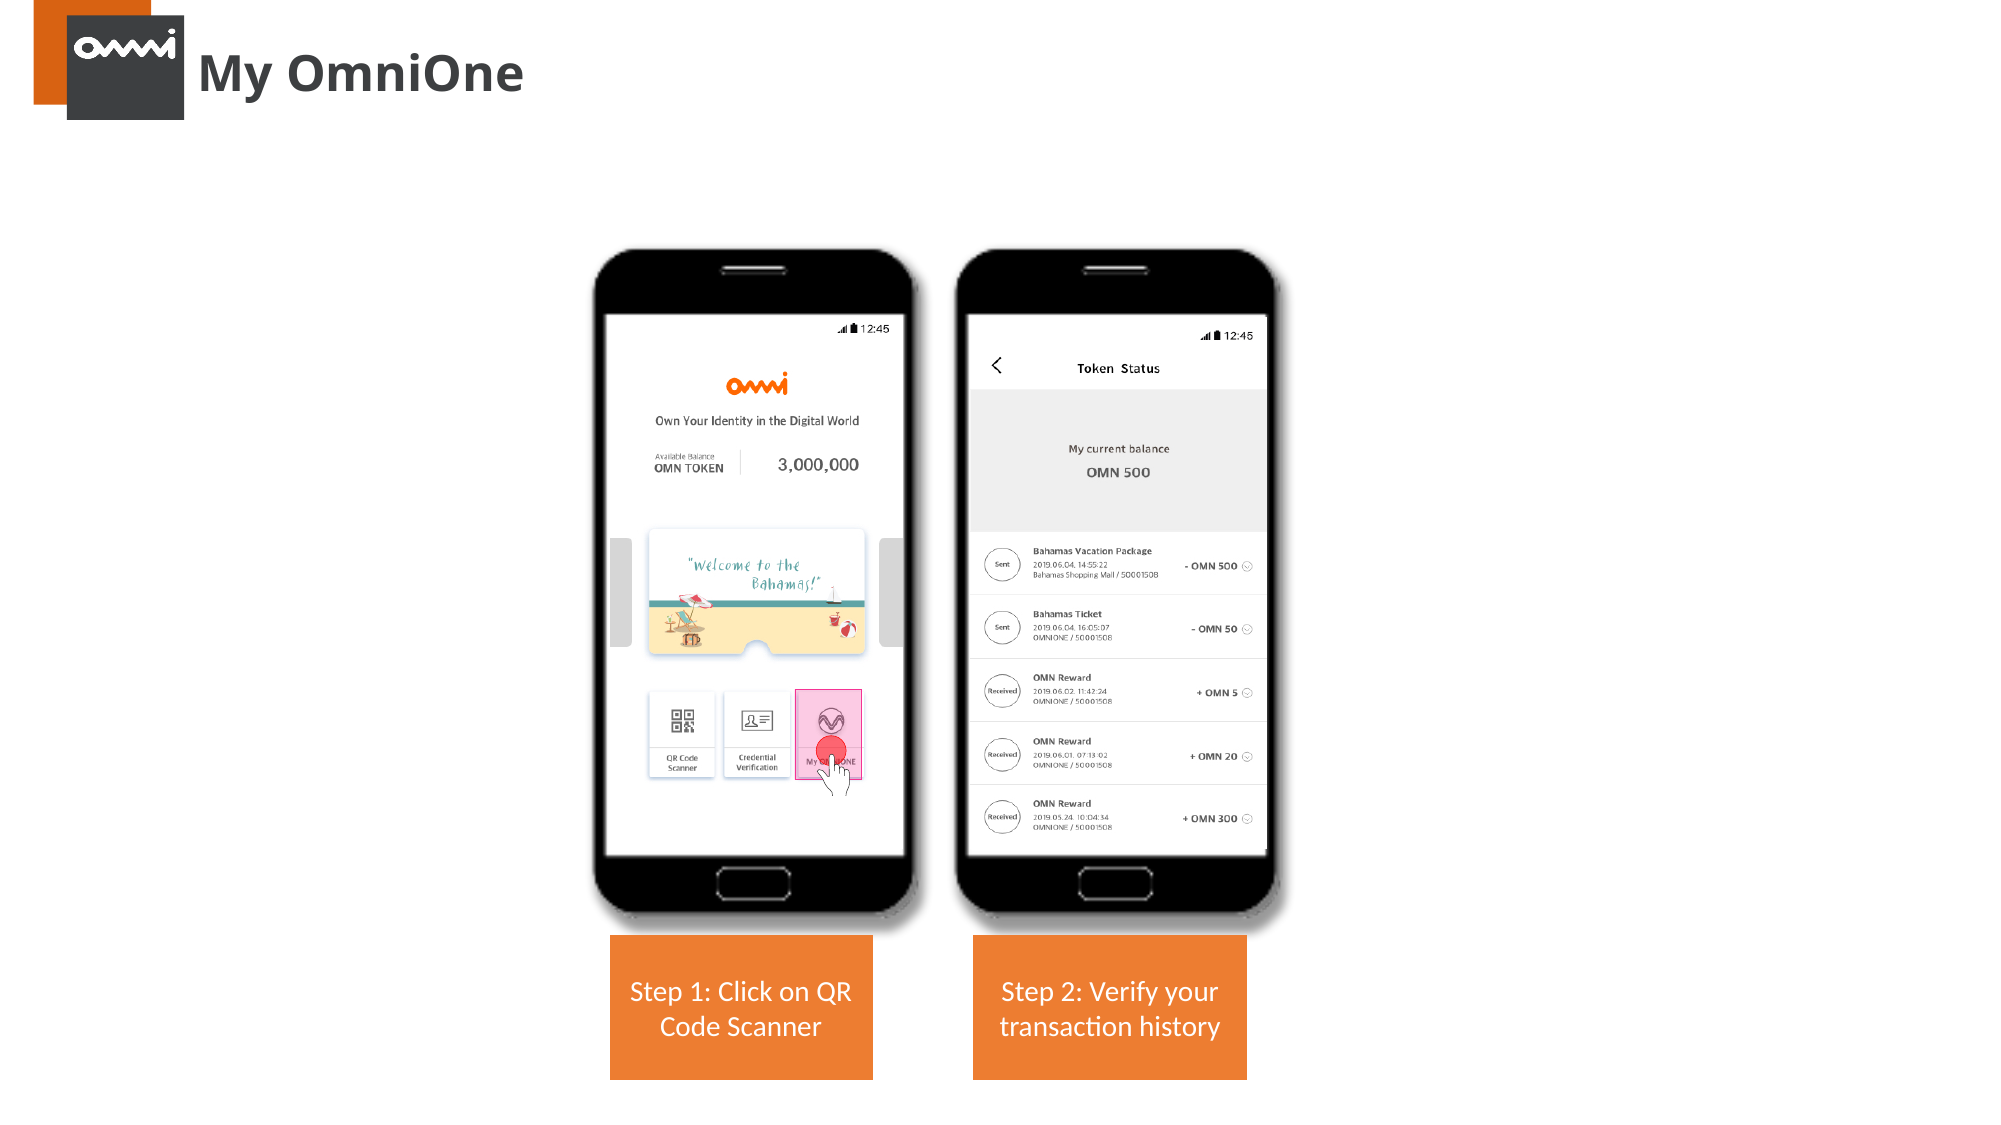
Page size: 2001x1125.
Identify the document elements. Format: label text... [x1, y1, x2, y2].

text_box My OmniOne [197, 29, 1563, 122]
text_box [816, 735, 850, 796]
text_box Step 2: Verify your transaction history [973, 935, 1247, 1080]
text_box Step 1: Click on QR Code Scanner [610, 935, 873, 1080]
picture [585, 244, 923, 927]
picture [947, 244, 1286, 928]
